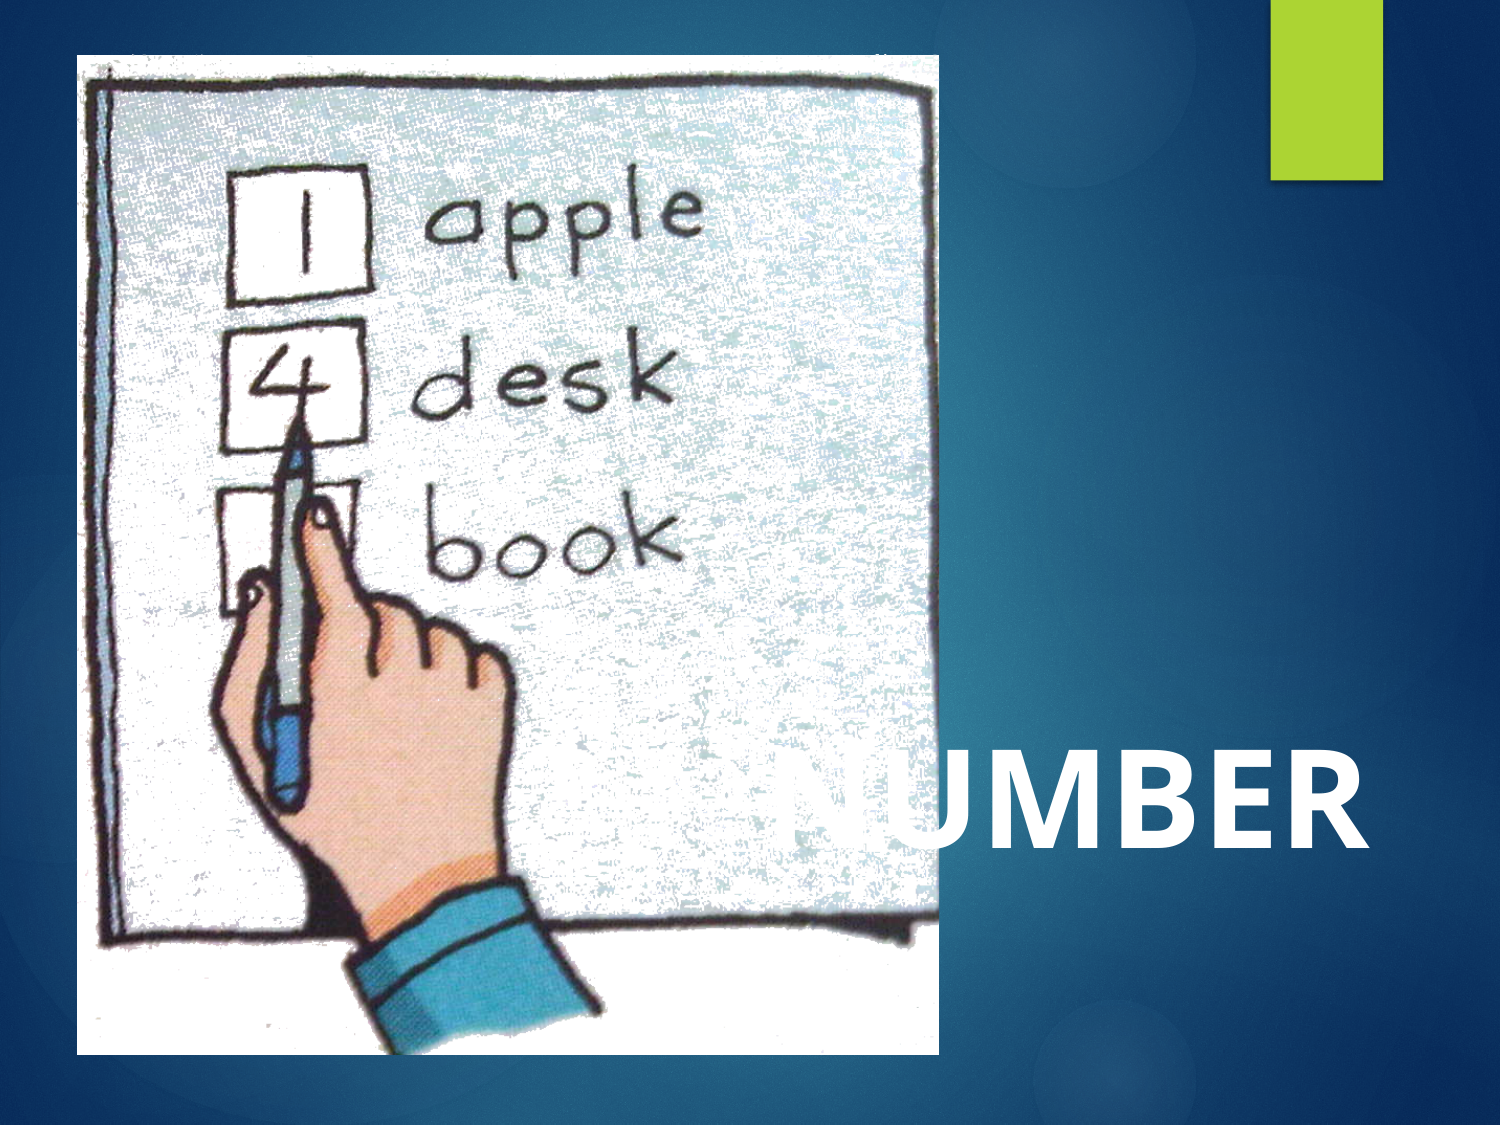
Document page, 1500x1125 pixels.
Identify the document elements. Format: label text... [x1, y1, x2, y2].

picture [76, 54, 940, 1055]
text_box NUMBER [946, 704, 1441, 884]
